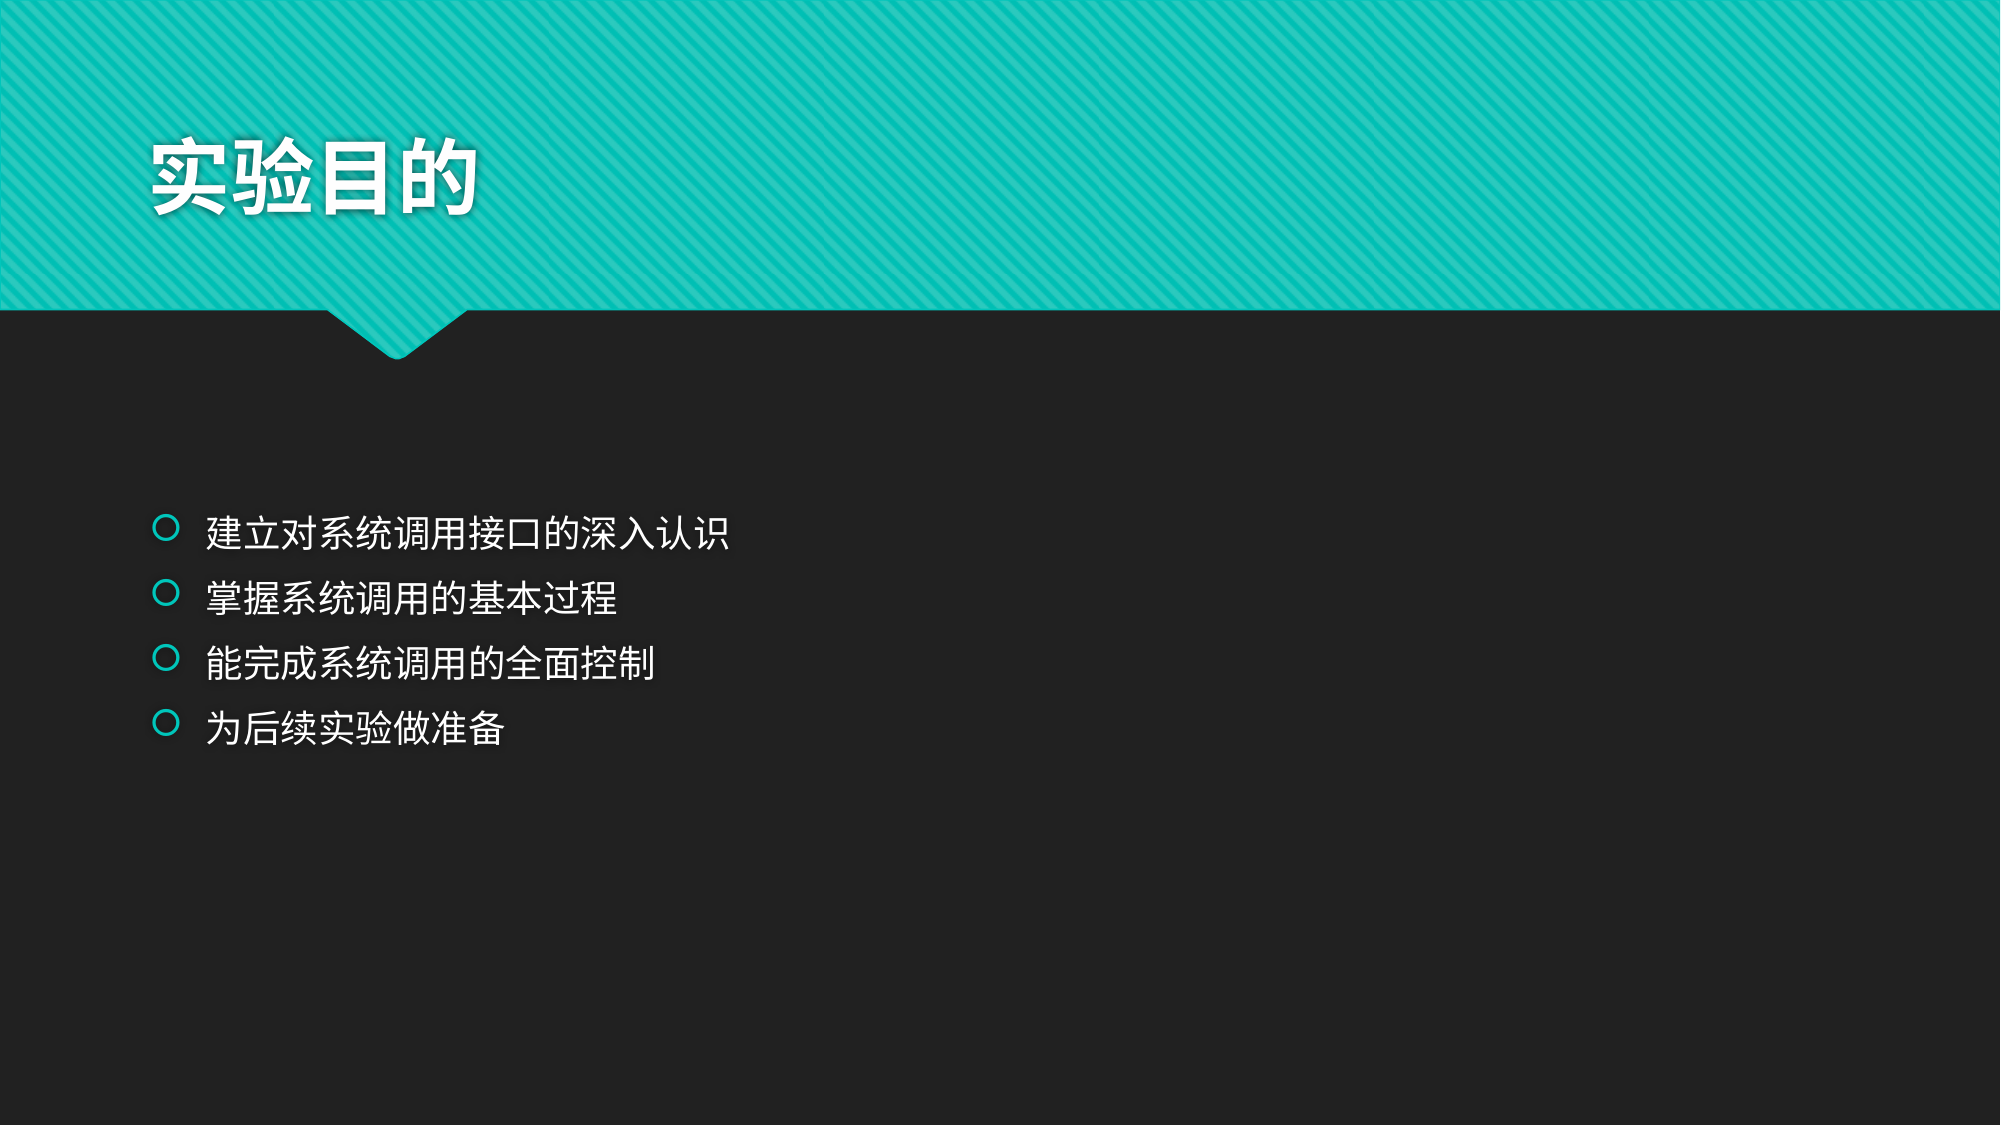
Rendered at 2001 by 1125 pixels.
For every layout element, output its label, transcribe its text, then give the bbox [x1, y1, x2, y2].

list 建立对系统调用接口的深入认识 掌握系统调用的基本过程 能完成系统调用的全面控制 为后续实验做准备 [134, 364, 1866, 962]
title 实验目的 [132, 73, 1868, 233]
